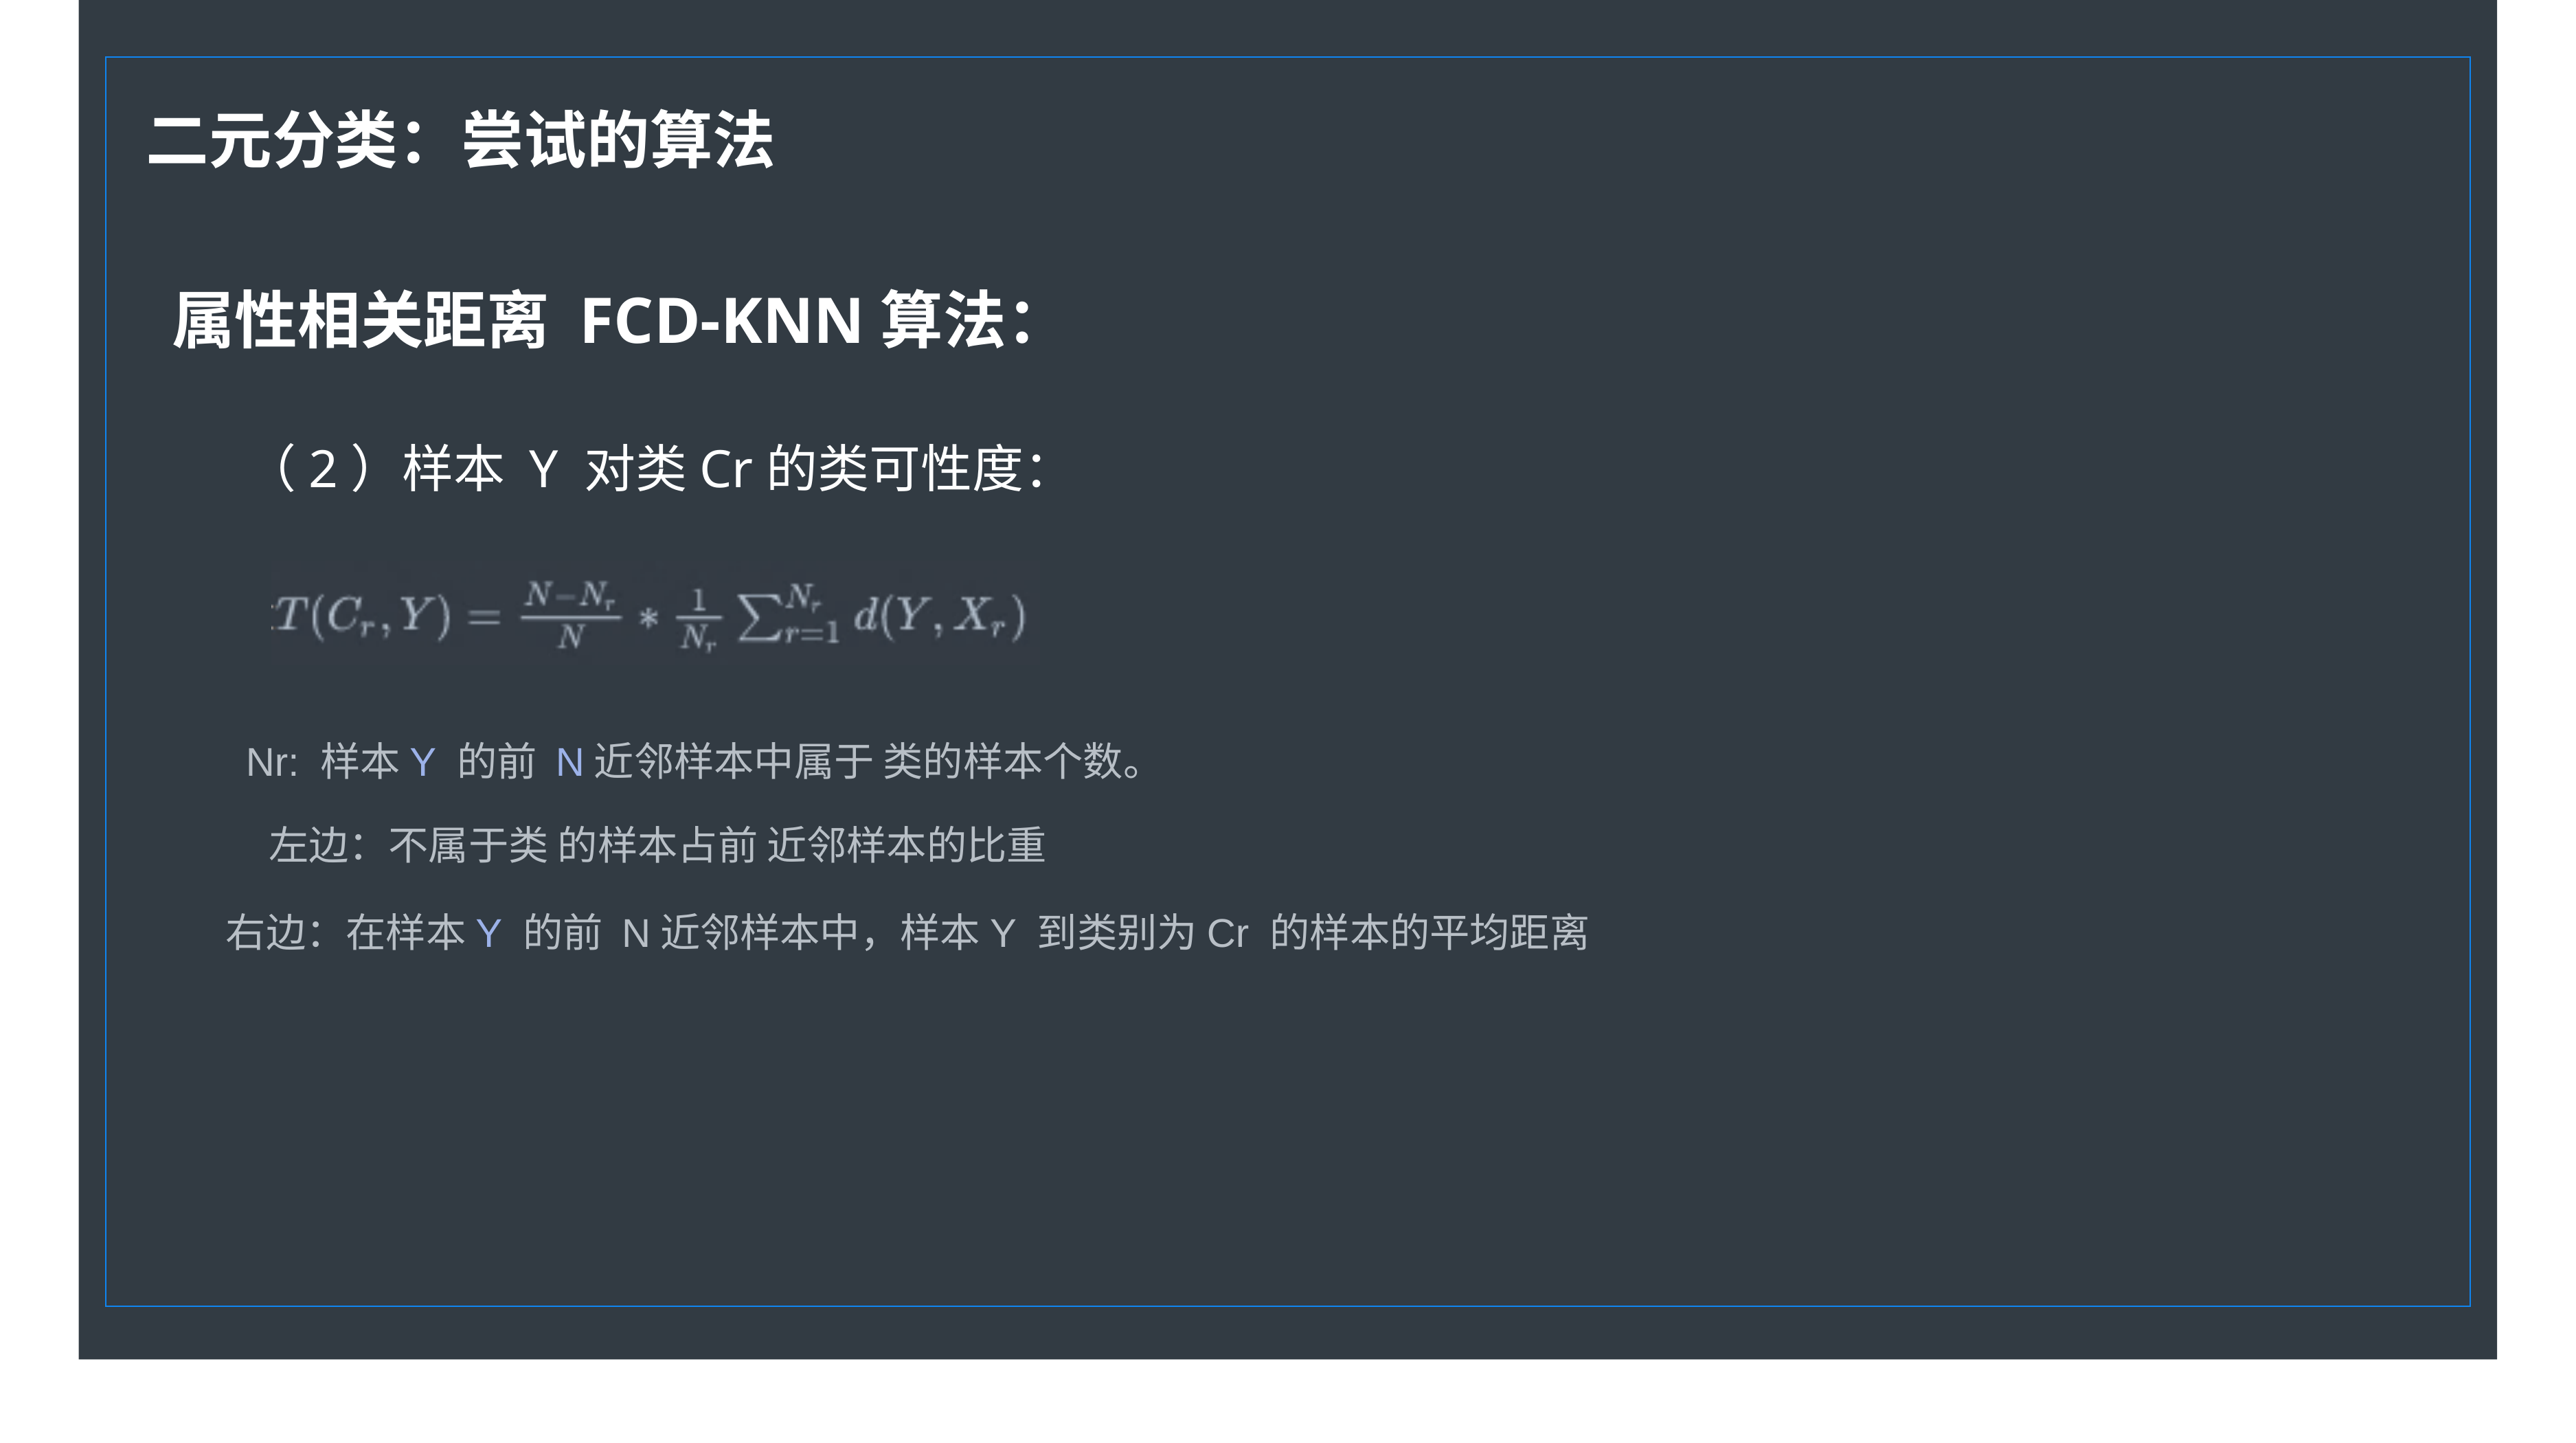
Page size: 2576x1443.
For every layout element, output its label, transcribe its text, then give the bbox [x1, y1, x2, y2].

text_box 属性相关距离 FCD-KNN算法： [161, 237, 1139, 361]
text_box 二元分类：尝试的算法 [135, 57, 1113, 181]
text_box [105, 56, 2471, 1307]
text_box ​Nr: 样本​Y 的前 N近邻样本中属于​ 类的样本个数。 [236, 708, 1188, 794]
text_box 左边：不属于类​ 的样本占前​ 近邻样本的比重 [240, 794, 1072, 878]
text_box [78, 0, 2498, 1360]
picture [271, 561, 1040, 665]
text_box 右边：在样本​Y 的前 N​近邻样本中，样本Y​ 到类别为Cr​ 的样本的平均距离 [197, 879, 1614, 965]
text_box （2）样本​ Y ​对类Cr的类可性度： [235, 399, 1188, 503]
